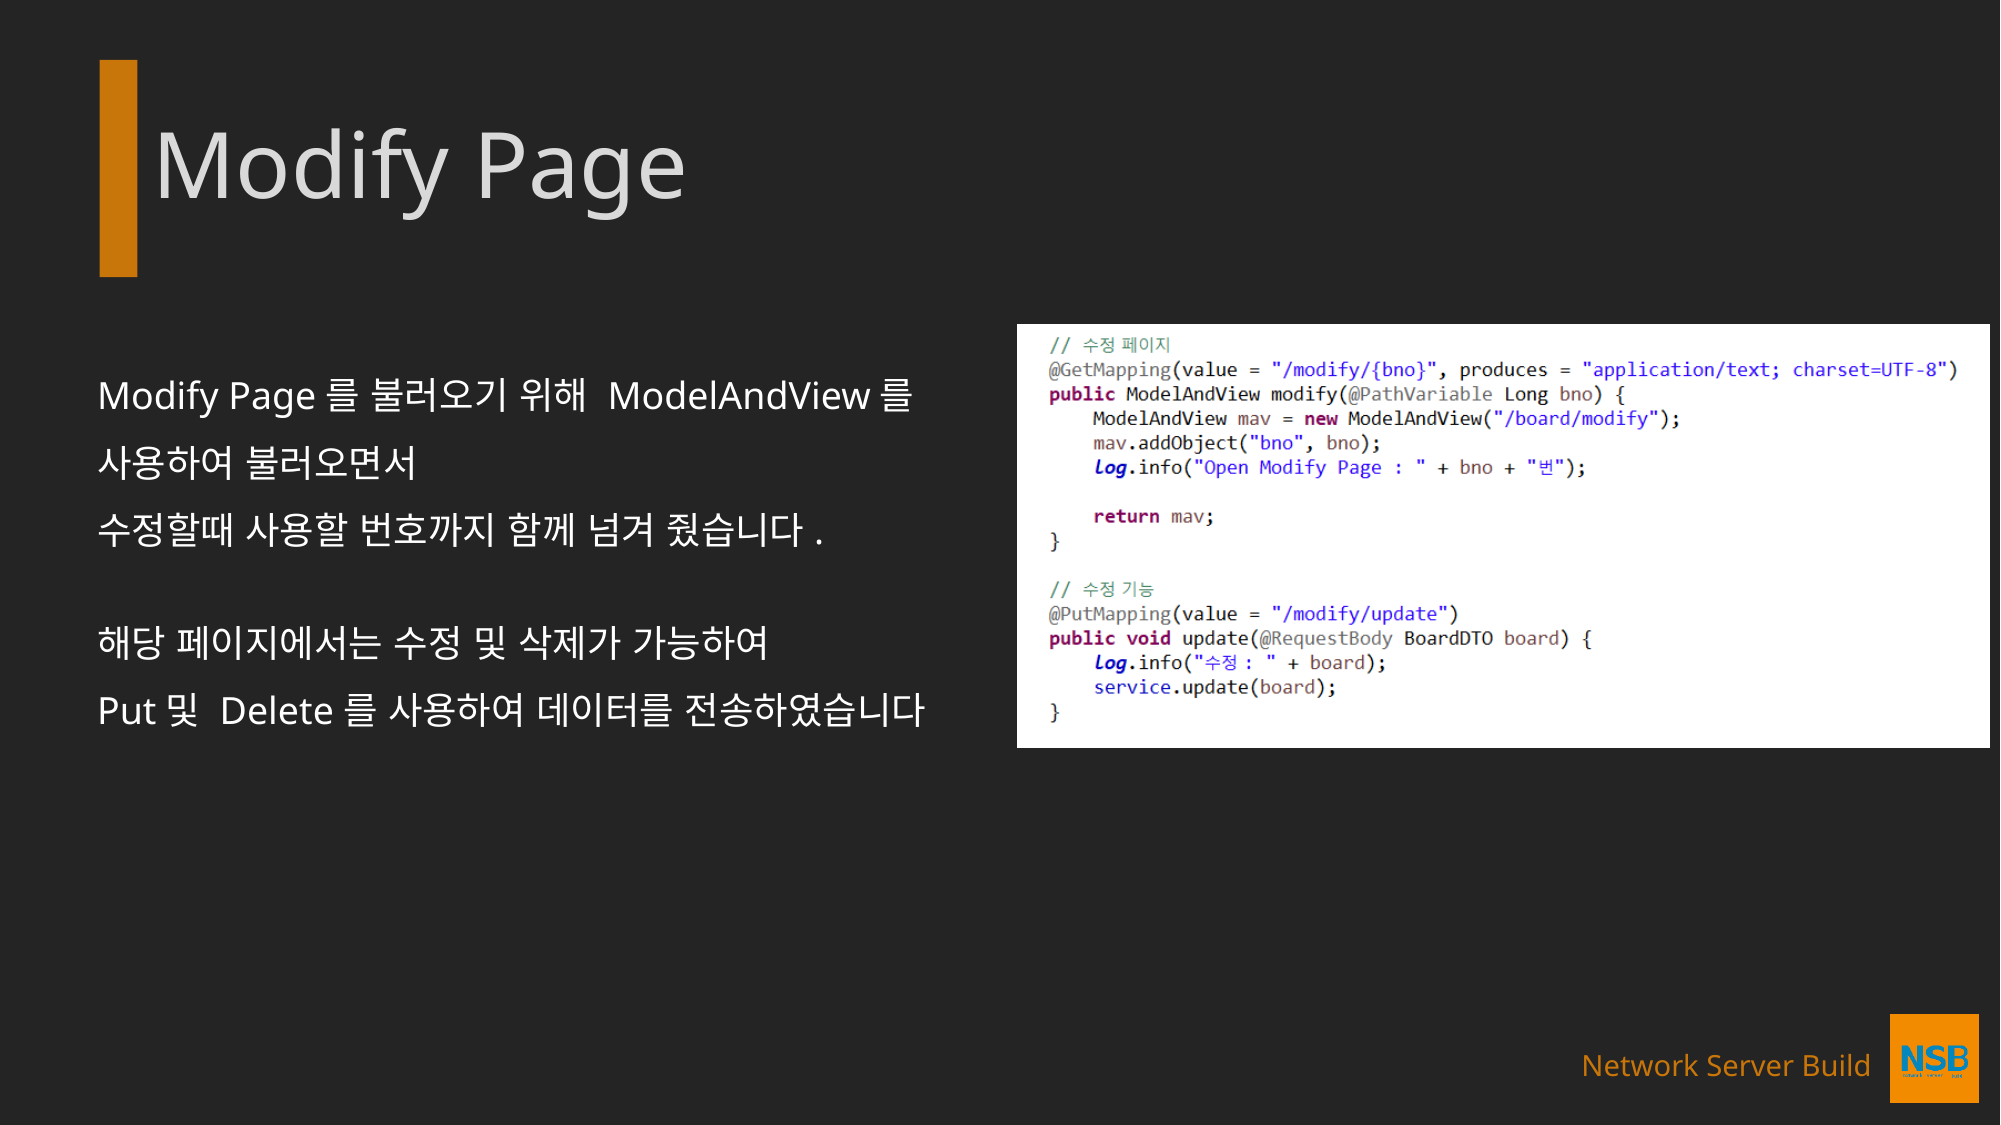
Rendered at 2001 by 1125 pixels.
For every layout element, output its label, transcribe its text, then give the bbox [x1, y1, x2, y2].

picture [1017, 324, 1990, 748]
text_box Modify Page를 불러오기 위해 ModelAndView를 사용하여 불러오면서 수정할때 사용할 번호까지 함께 넘겨 줬습니다. 해당 페이지에서는 수정 및 삭제가 가능하여 Put및 Delete를 사용하여 데이터를 전송하였습니다 [82, 342, 983, 740]
title Modify Page [137, 59, 1070, 278]
picture [1890, 1014, 1979, 1103]
